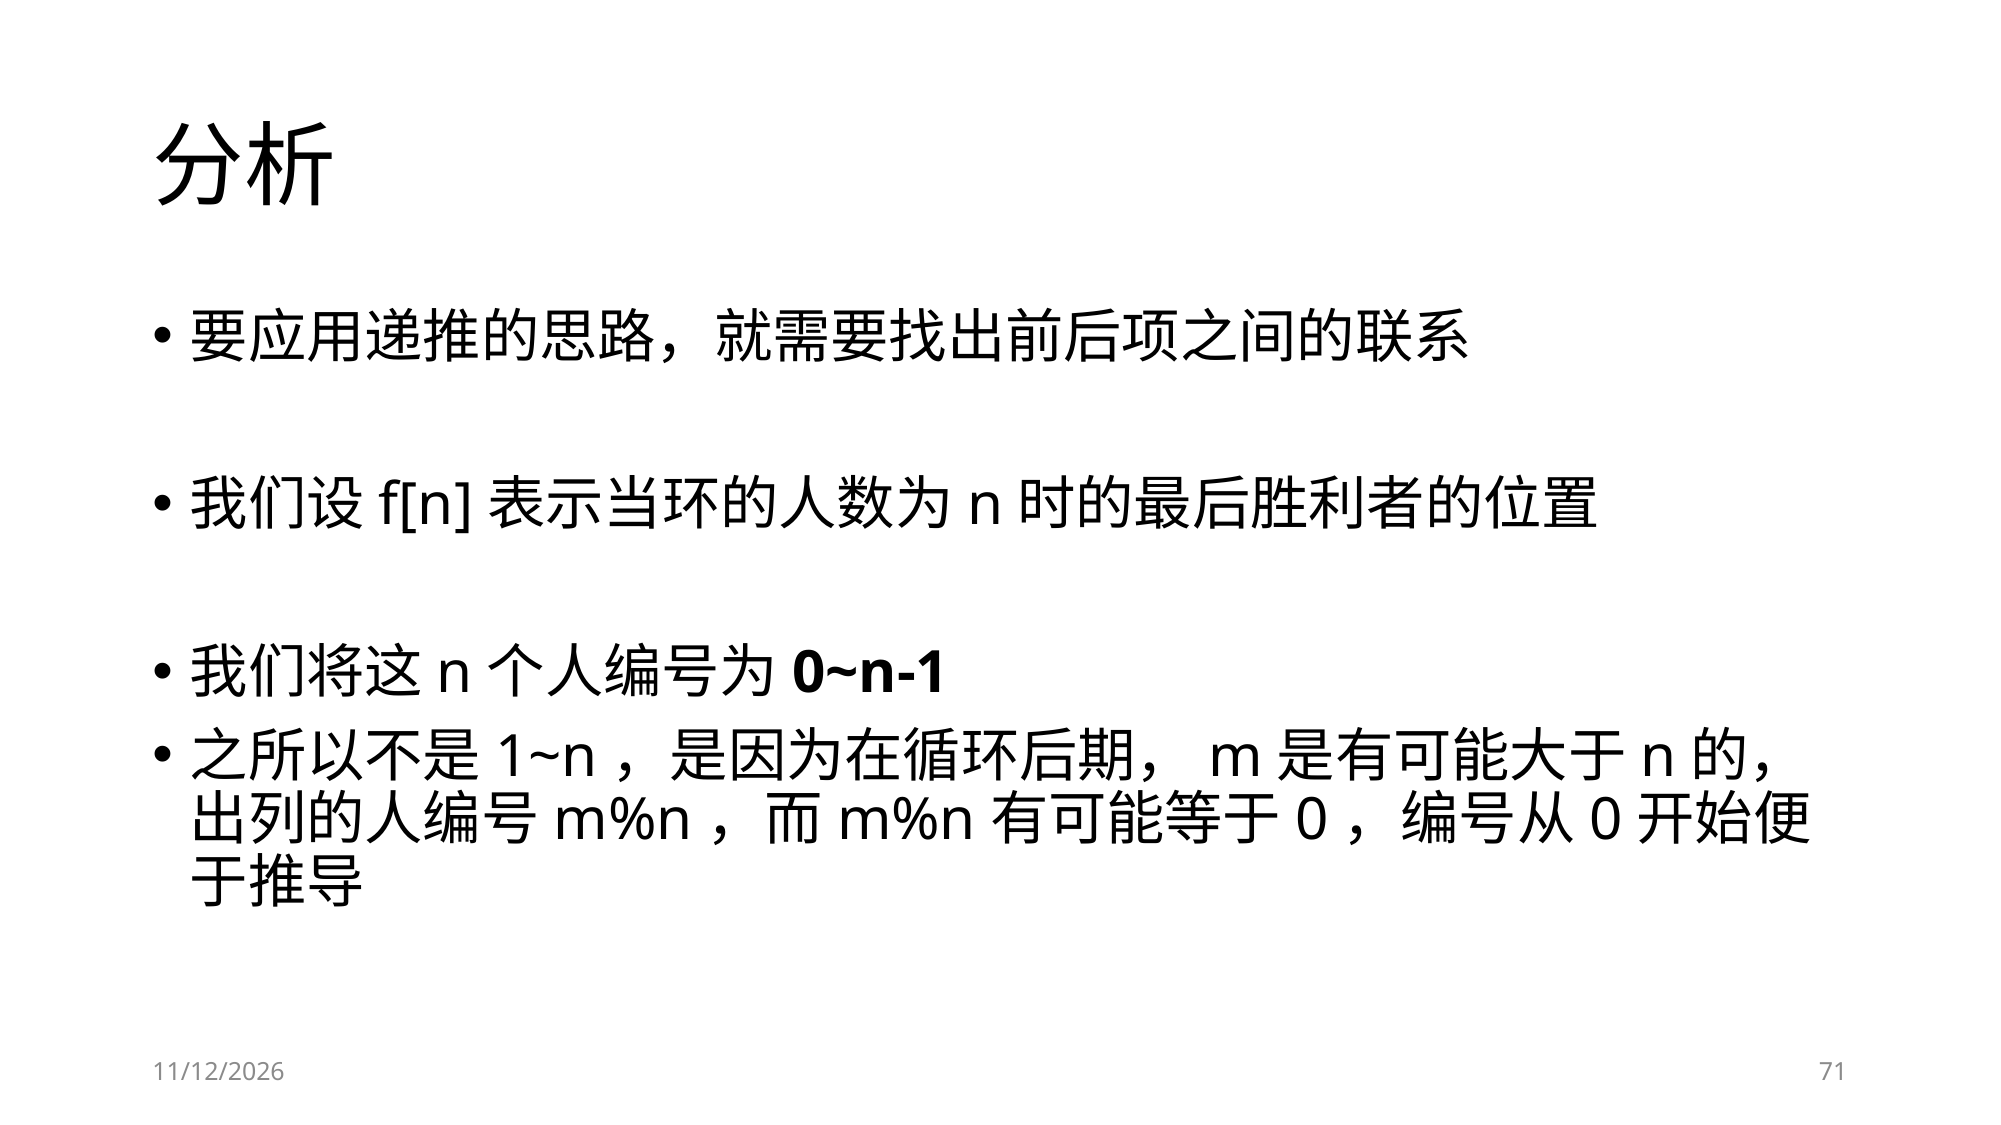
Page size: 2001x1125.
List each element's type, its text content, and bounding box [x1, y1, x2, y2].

slide_number 71 [1412, 1042, 1863, 1103]
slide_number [137, 1042, 588, 1103]
title 分析 [137, 59, 1863, 278]
list 要应用递推的思路，就需要找出前后项之间的联系 我们设f[n]表示当环的人数为n时的最后胜利者的位置 我们将这n个人编号为0~n-1 之所以不是1~n，是因为在循环后期，m是有可能大于n的，出列的人编号m%n，而m%n有可能等于0，编号从0开始便于推导 [137, 299, 1863, 1014]
